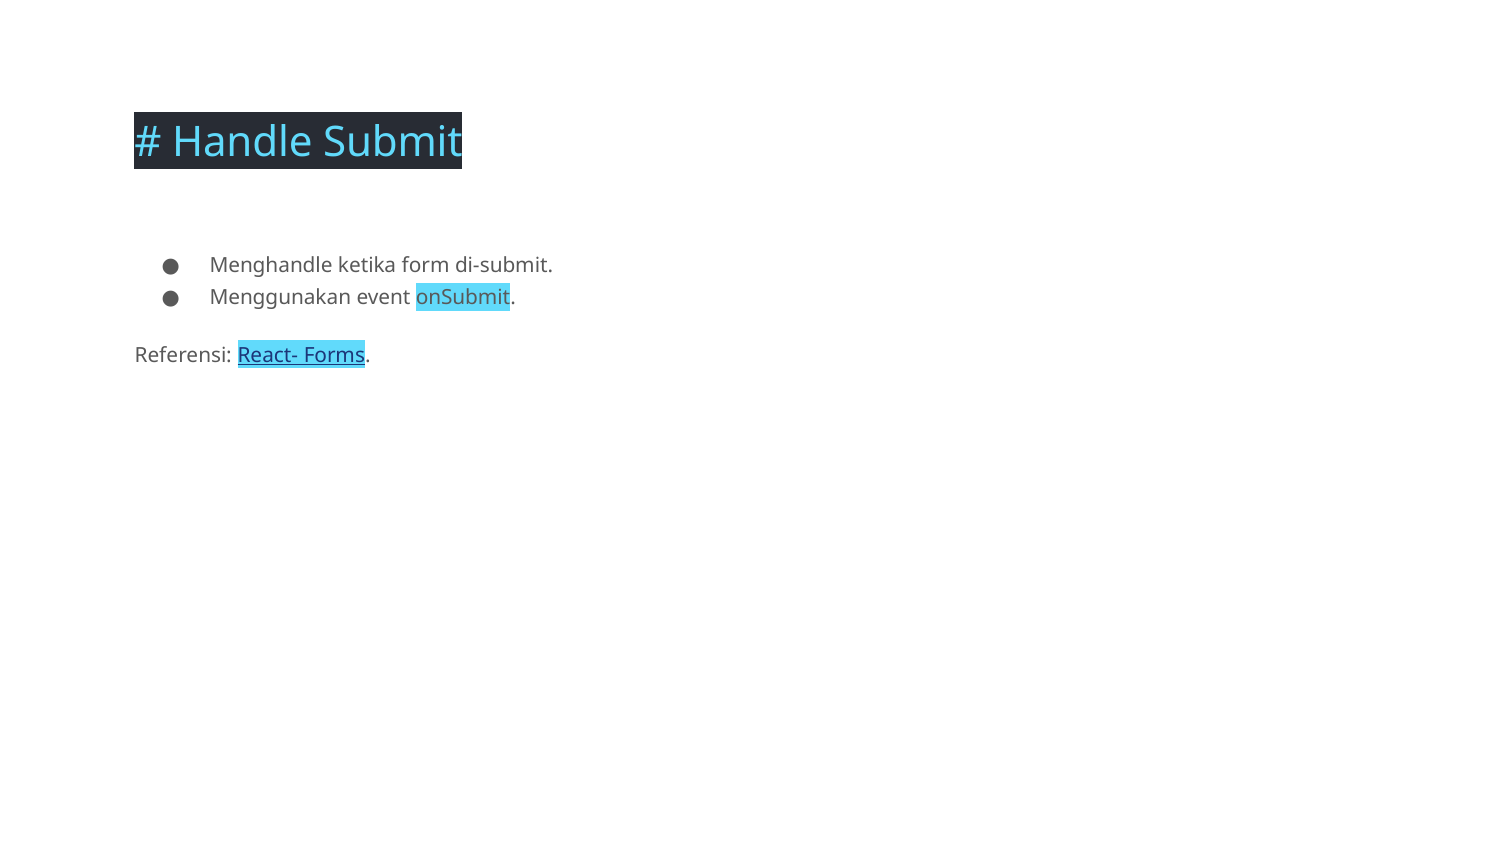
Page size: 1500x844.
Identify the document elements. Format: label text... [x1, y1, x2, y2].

title # Handle Submit [119, 97, 1381, 185]
list Menghandle ketika form di-submit. Menggunakan event onSubmit. Referensi: React- Forms. [119, 230, 1381, 712]
